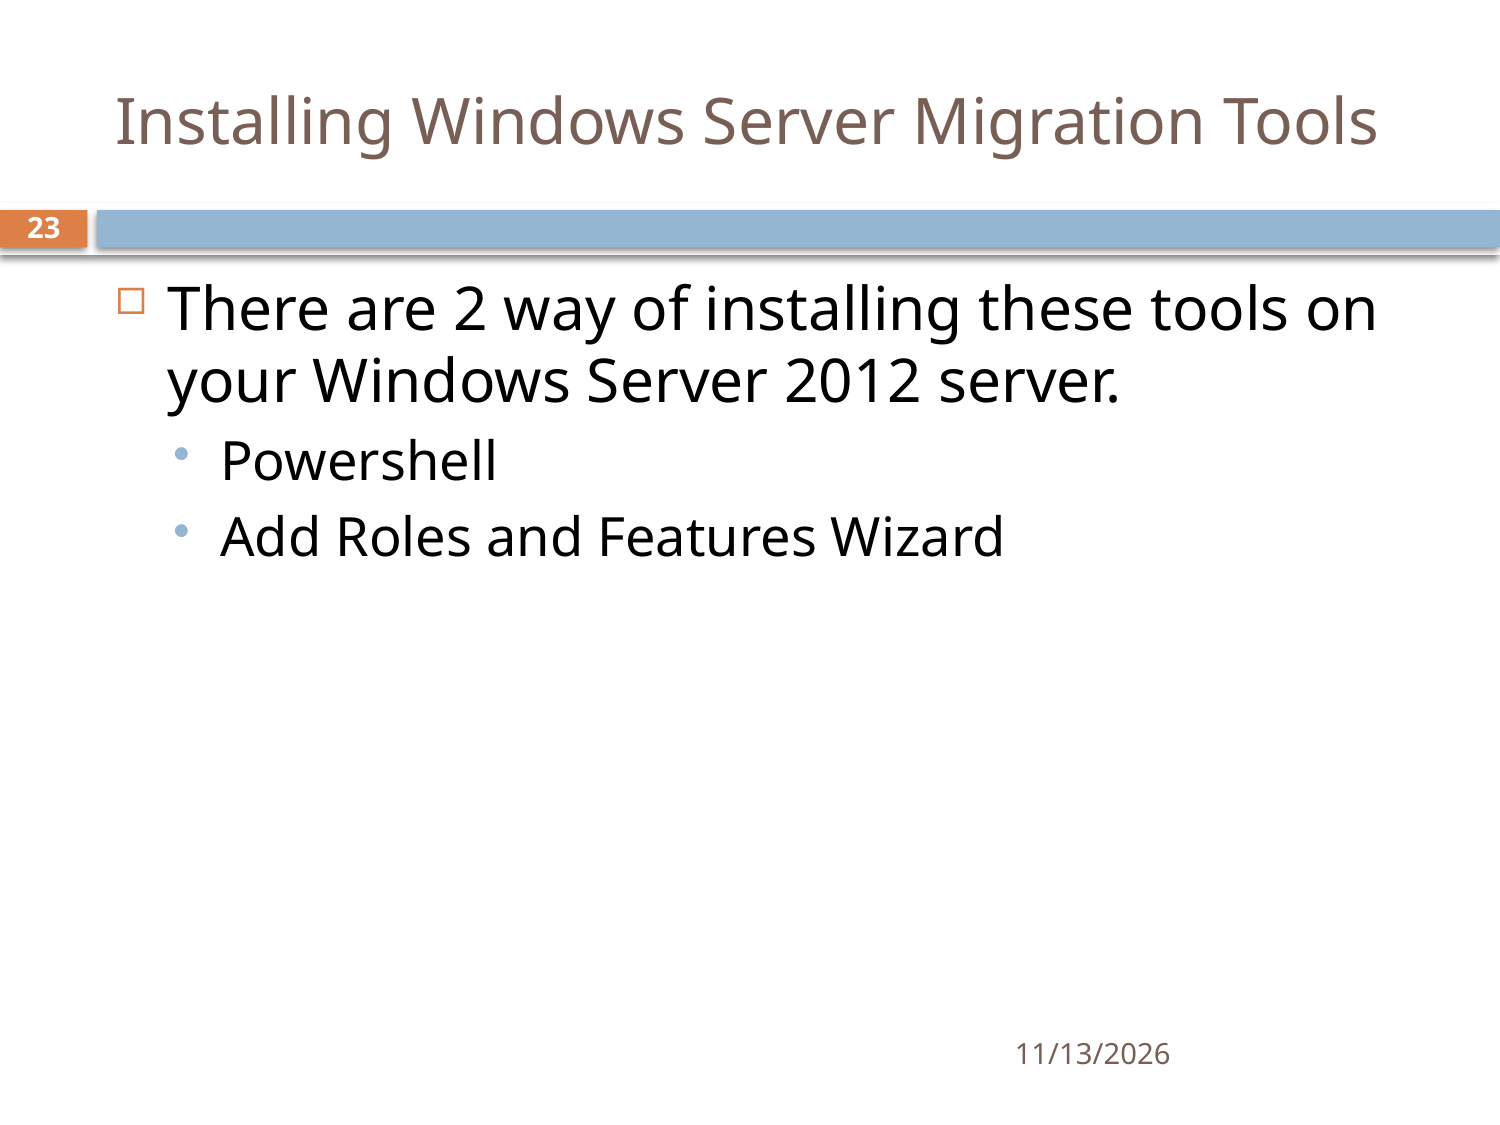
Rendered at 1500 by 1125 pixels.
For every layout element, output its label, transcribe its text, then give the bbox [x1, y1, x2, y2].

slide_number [999, 1025, 1438, 1085]
list There are 2 way of installing these tools on your Windows Server 2012 server. Powershell Add Roles and Features Wizard [100, 262, 1438, 1000]
slide_number 23 [0, 208, 88, 249]
title Installing Windows Server Migration Tools [100, 37, 1438, 200]
